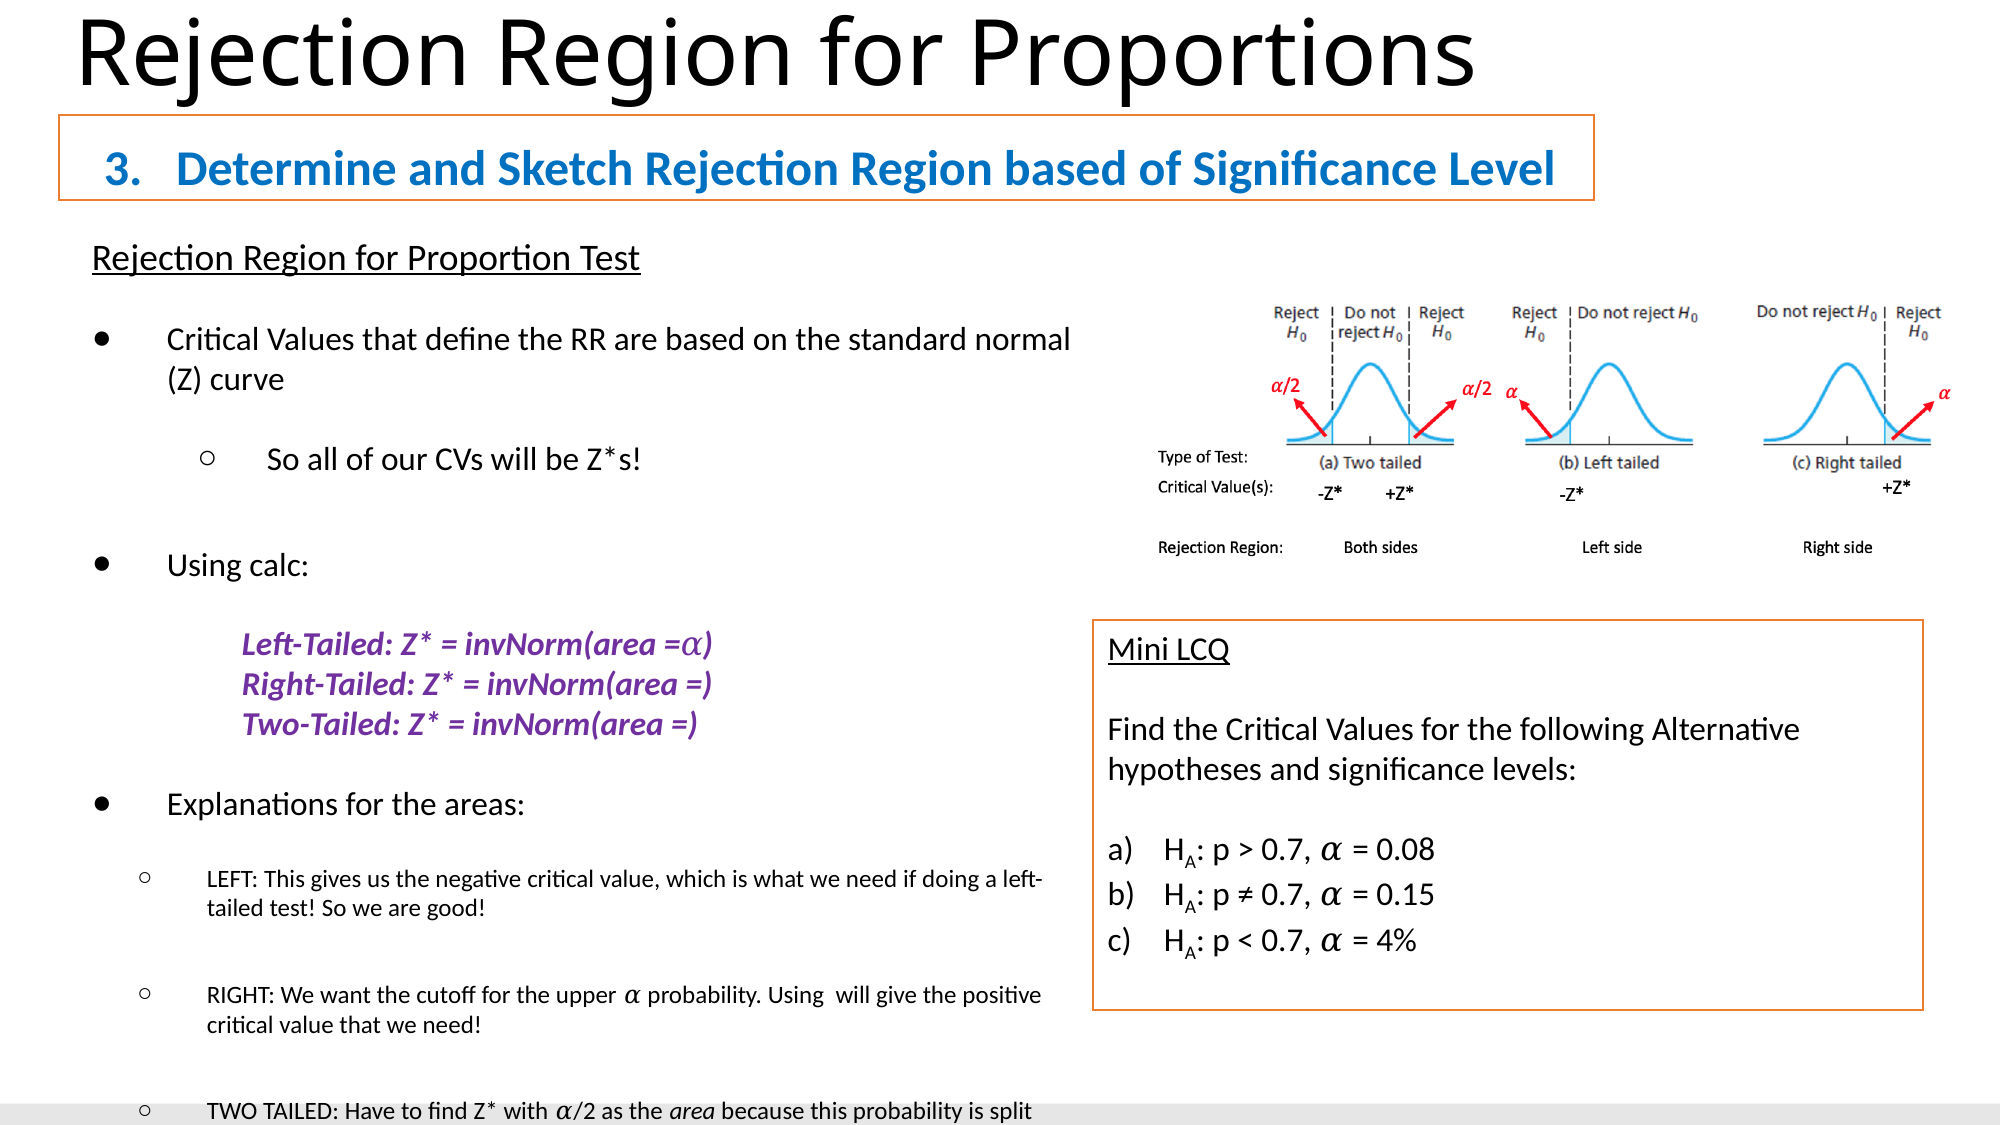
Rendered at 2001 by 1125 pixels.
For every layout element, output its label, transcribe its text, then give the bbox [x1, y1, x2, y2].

text_box Mini LCQ Find the Critical Values for the following Alternative hypotheses and significance levels: HA: p > 0.7, 𝛼 = 0.08 HA: p ≠ 0.7, 𝛼 = 0.15 HA: p < 0.7, 𝛼 = 4% [1092, 619, 1924, 1011]
title Rejection Region for Proportions [59, 0, 1923, 117]
picture [1139, 283, 1970, 563]
text_box 3. Determine and Sketch Rejection Region based of Significance Level [58, 114, 1595, 201]
